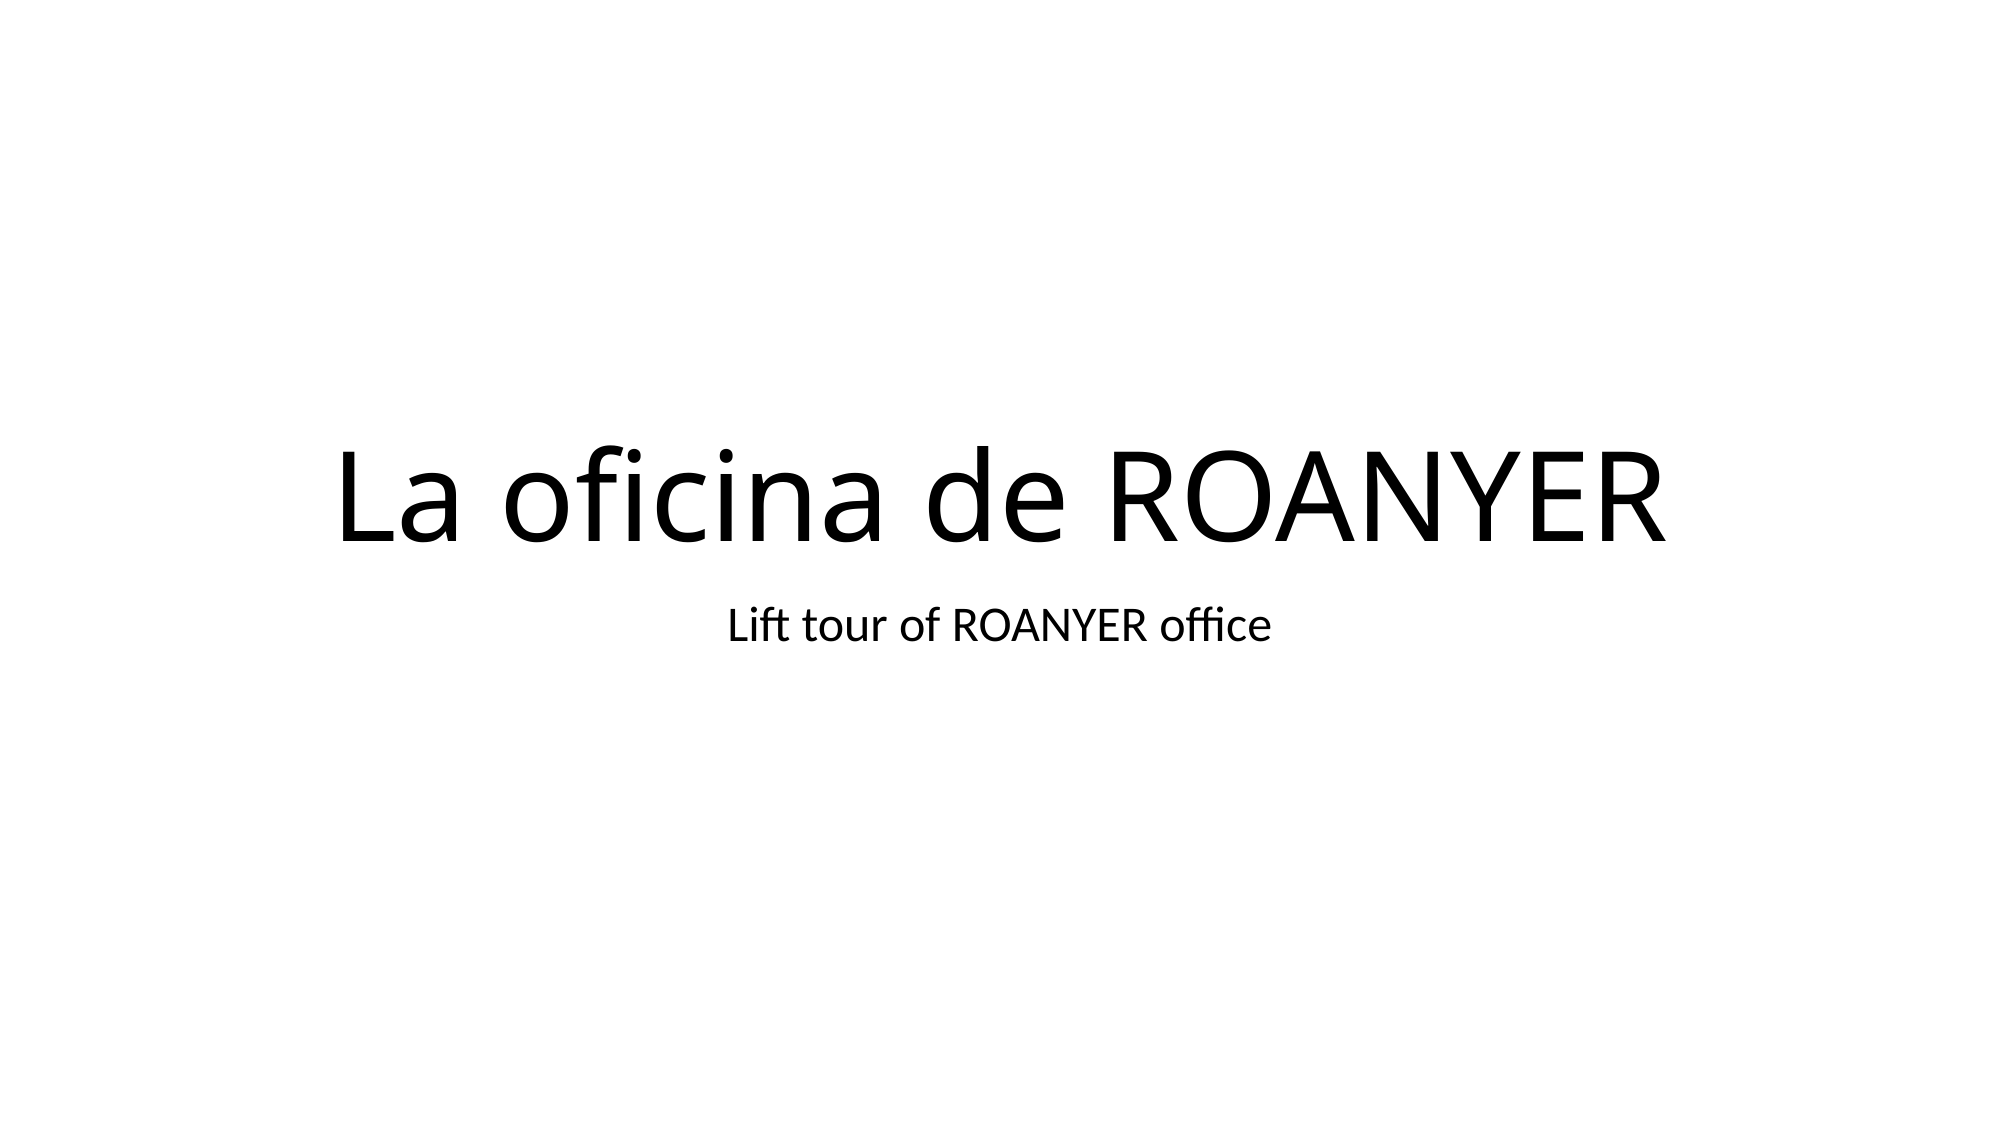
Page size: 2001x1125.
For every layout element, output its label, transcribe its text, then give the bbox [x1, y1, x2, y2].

subtitle Lift tour of ROANYER office [249, 590, 1750, 863]
title La oficina de ROANYER [249, 184, 1750, 576]
